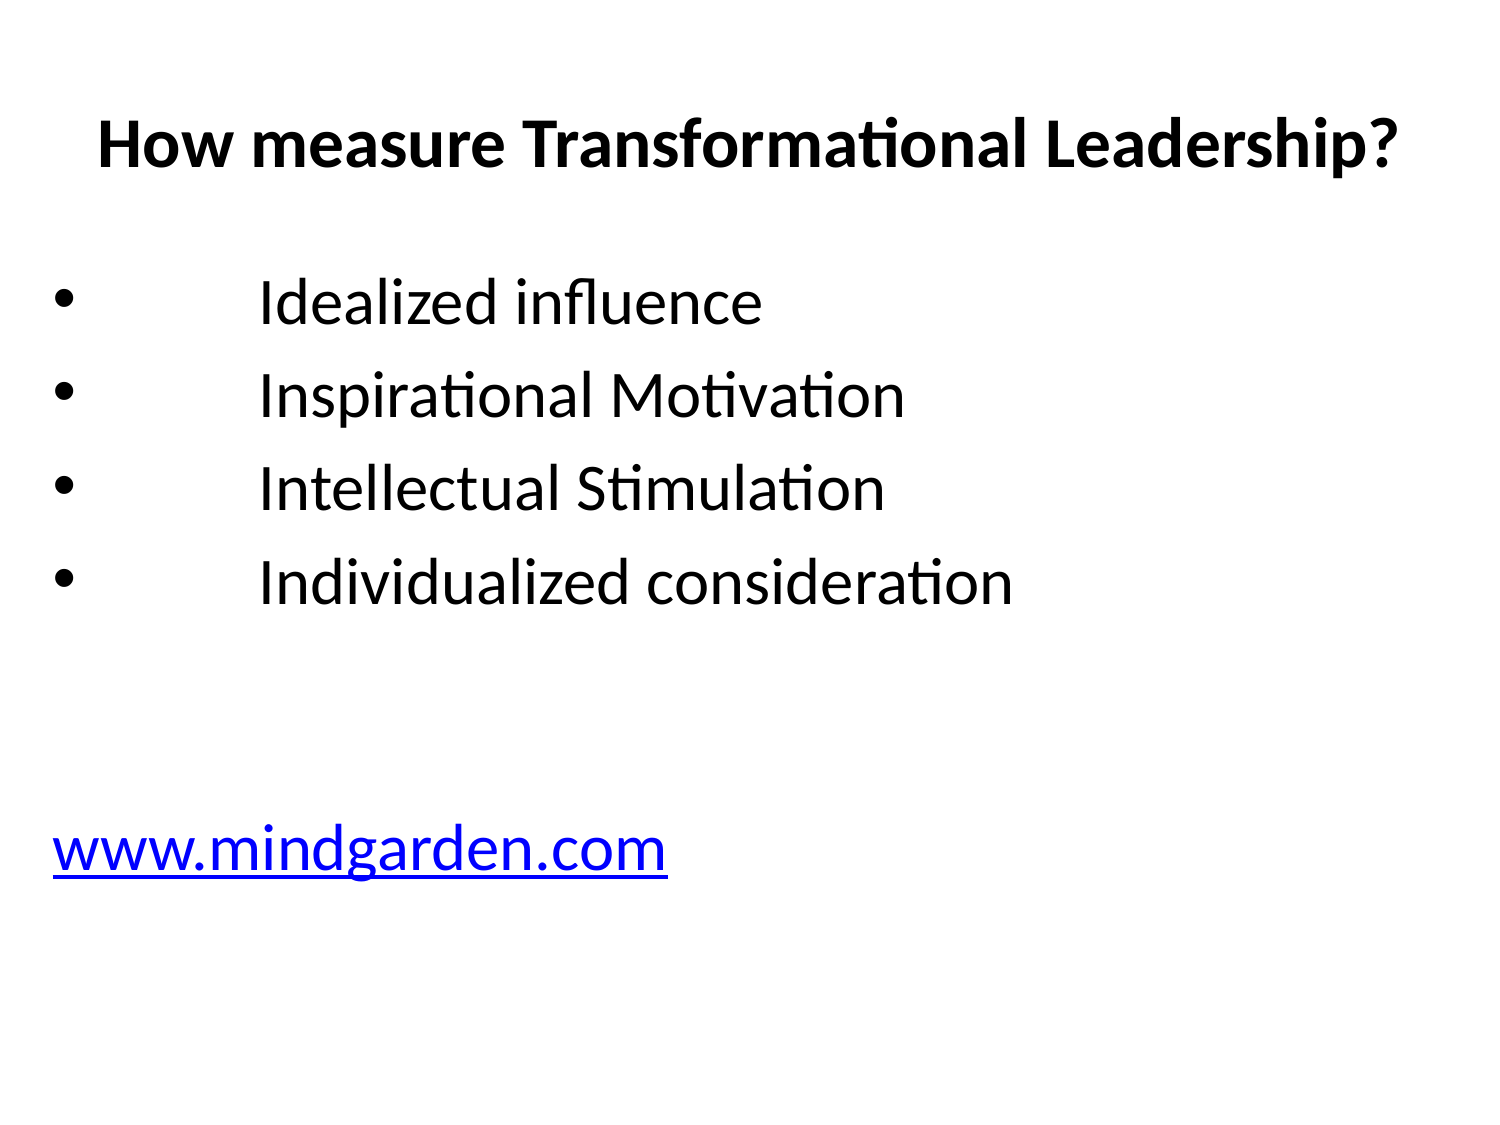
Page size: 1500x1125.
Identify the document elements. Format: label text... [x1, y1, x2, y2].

title How measure Transformational Leadership? [75, 45, 1425, 233]
list Idealized influence Inspirational Motivation Intellectual Stimulation Individualized consideration www.mindgarden.com [37, 249, 1388, 993]
